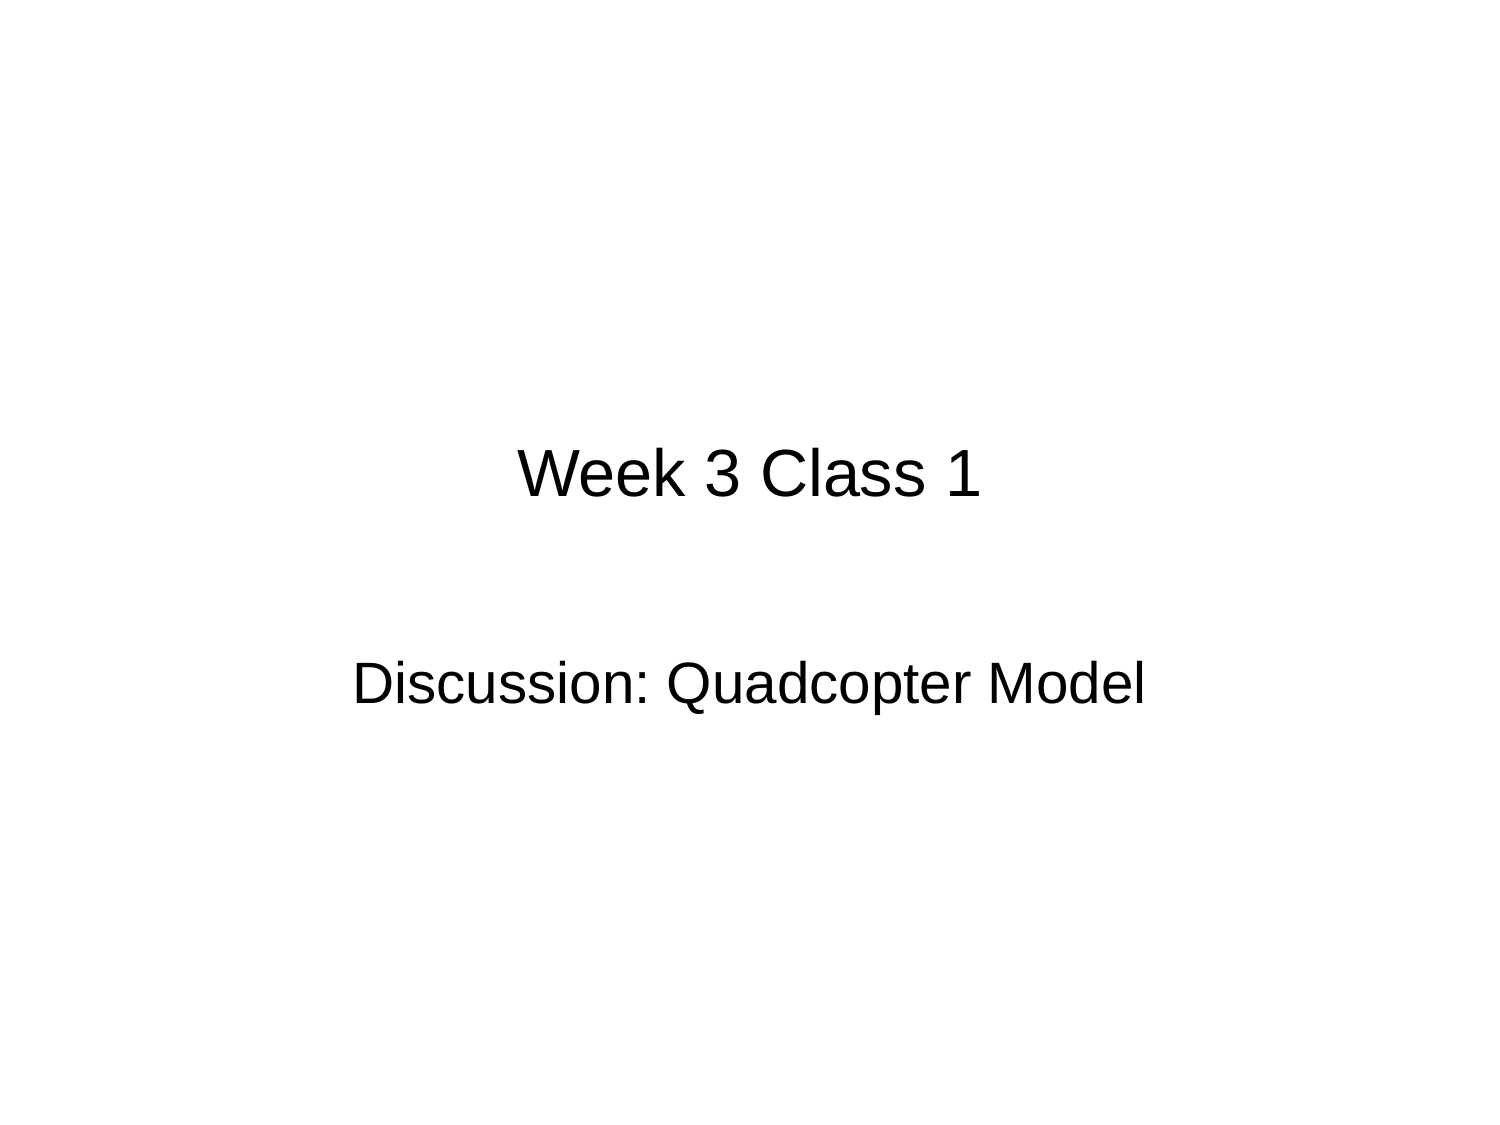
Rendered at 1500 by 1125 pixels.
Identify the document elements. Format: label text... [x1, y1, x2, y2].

title Week 3 Class 1 [112, 349, 1388, 591]
subtitle Discussion: Quadcopter Model [224, 637, 1276, 926]
